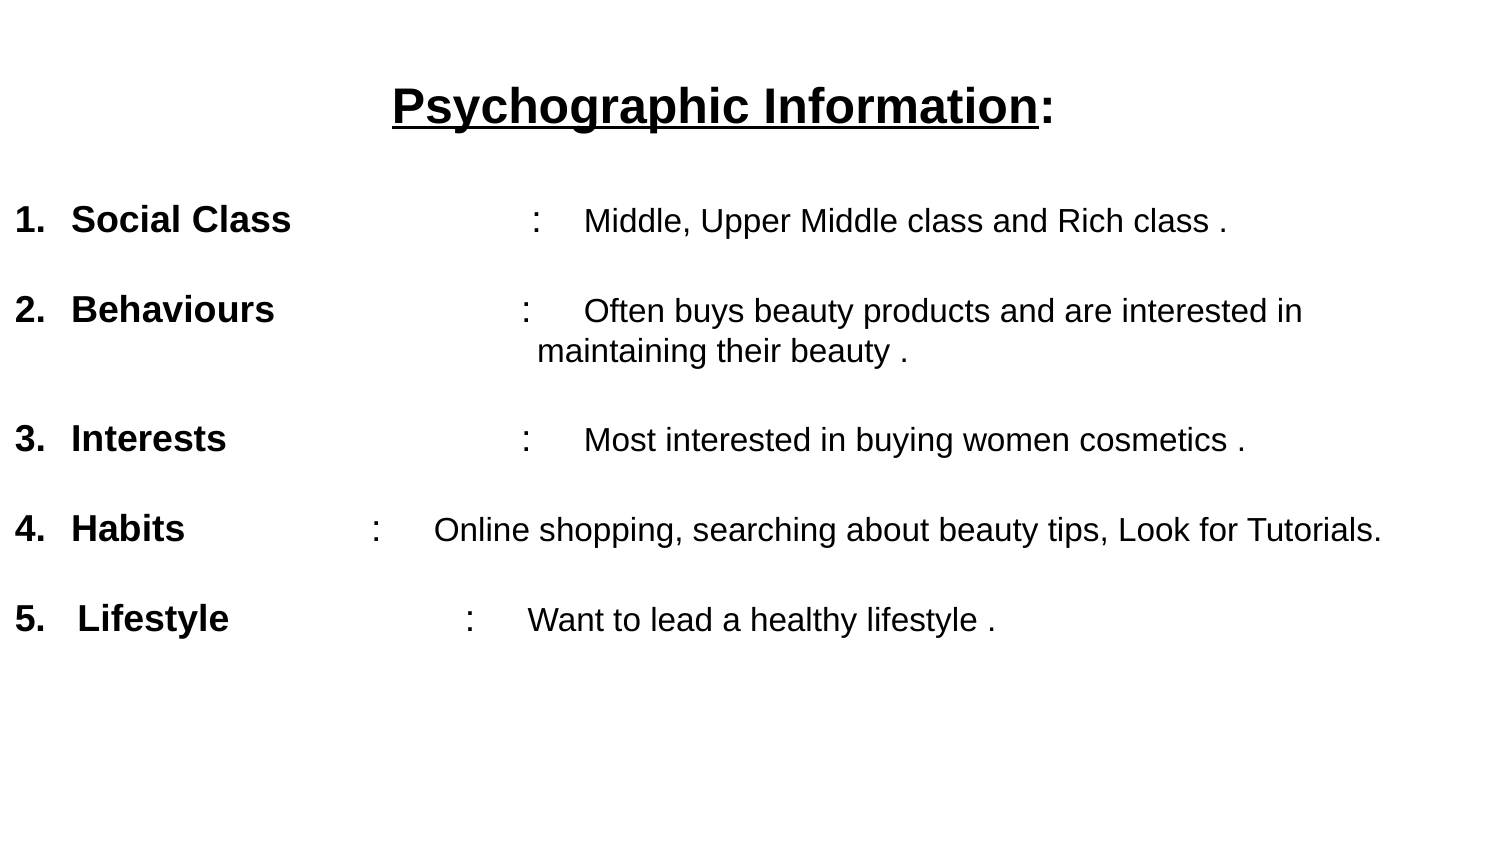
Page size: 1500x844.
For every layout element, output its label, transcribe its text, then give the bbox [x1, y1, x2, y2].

title Psychographic Information: [24, 34, 1423, 173]
text_box Social Class : Middle, Upper Middle class and Rich class . Behaviours : Often buys beauty products and are interested in maintaining their beauty . Interests : Most interested in buying women cosmetics . Habits : Online shopping, searching about beauty tips, Look for Tutorials. 5. Lifestyle : Want to lead a healthy lifestyle . [0, 187, 1500, 647]
